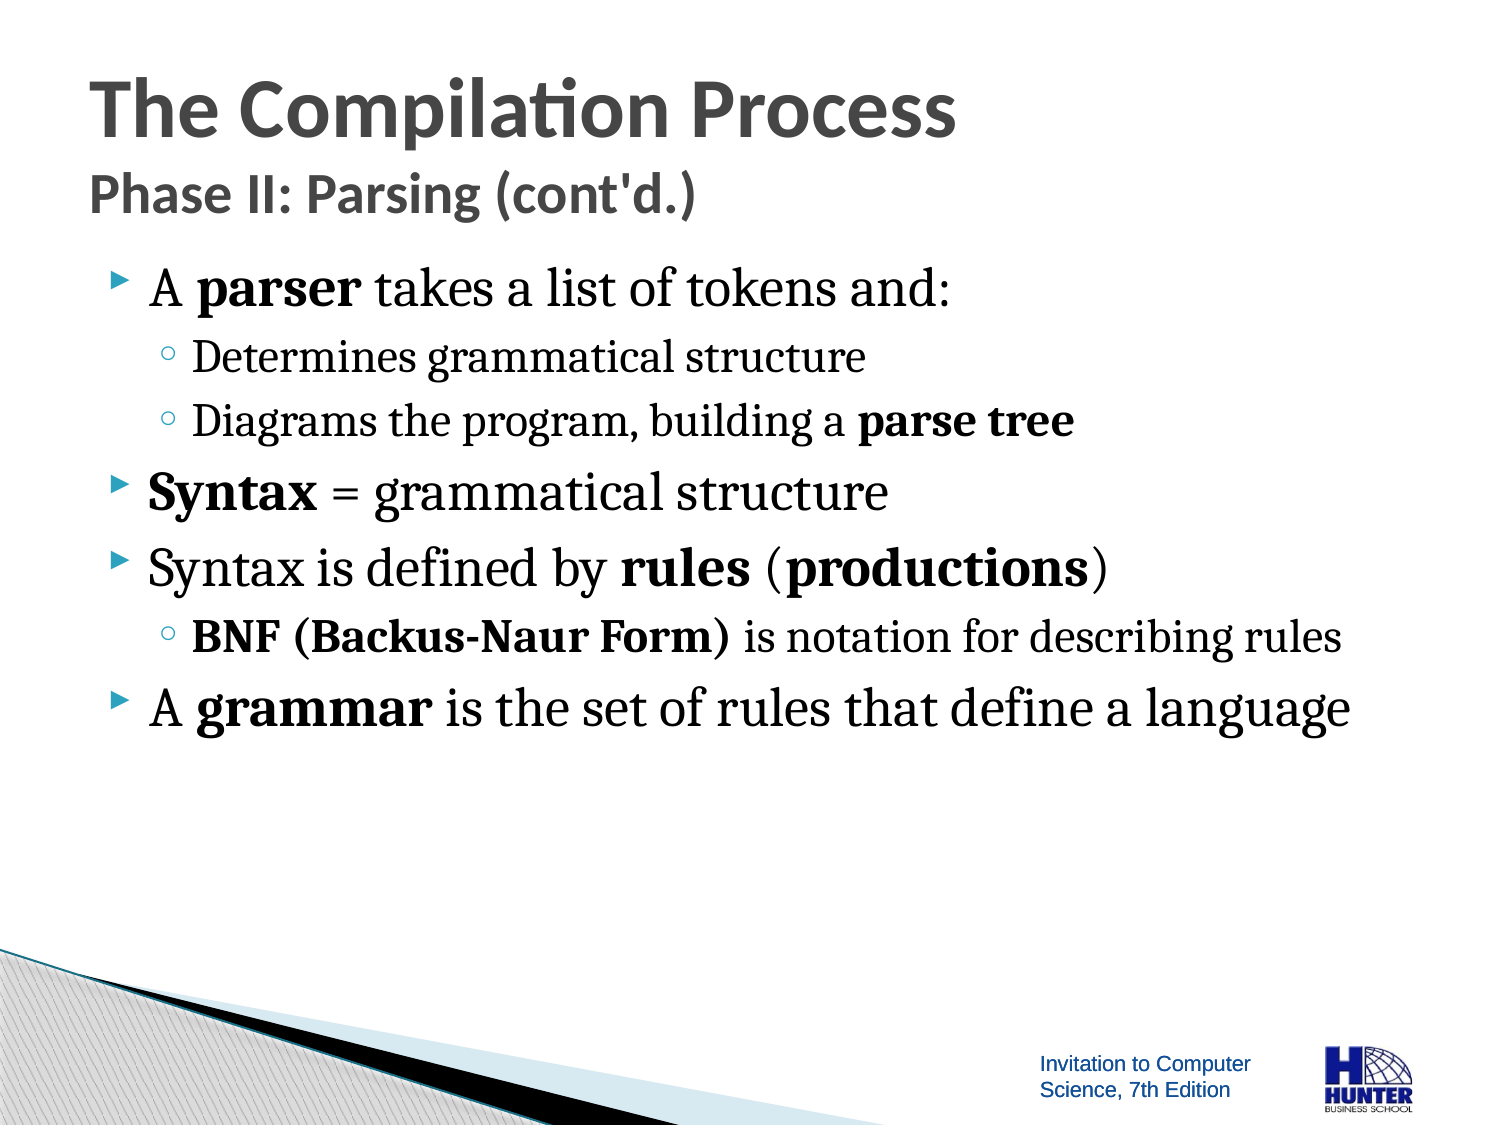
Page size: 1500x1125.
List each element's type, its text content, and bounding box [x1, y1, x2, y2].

title The Compilation Process Phase II: Parsing (cont'd.) [75, 45, 1425, 233]
list A parser takes a list of tokens and: Determines grammatical structure Diagrams the program, building a parse tree Syntax = grammatical structure Syntax is defined by rules (productions) BNF (Backus-Naur Form) is notation for describing rules A grammar is the set of rules that define a language [75, 243, 1425, 986]
picture [1325, 1046, 1413, 1113]
